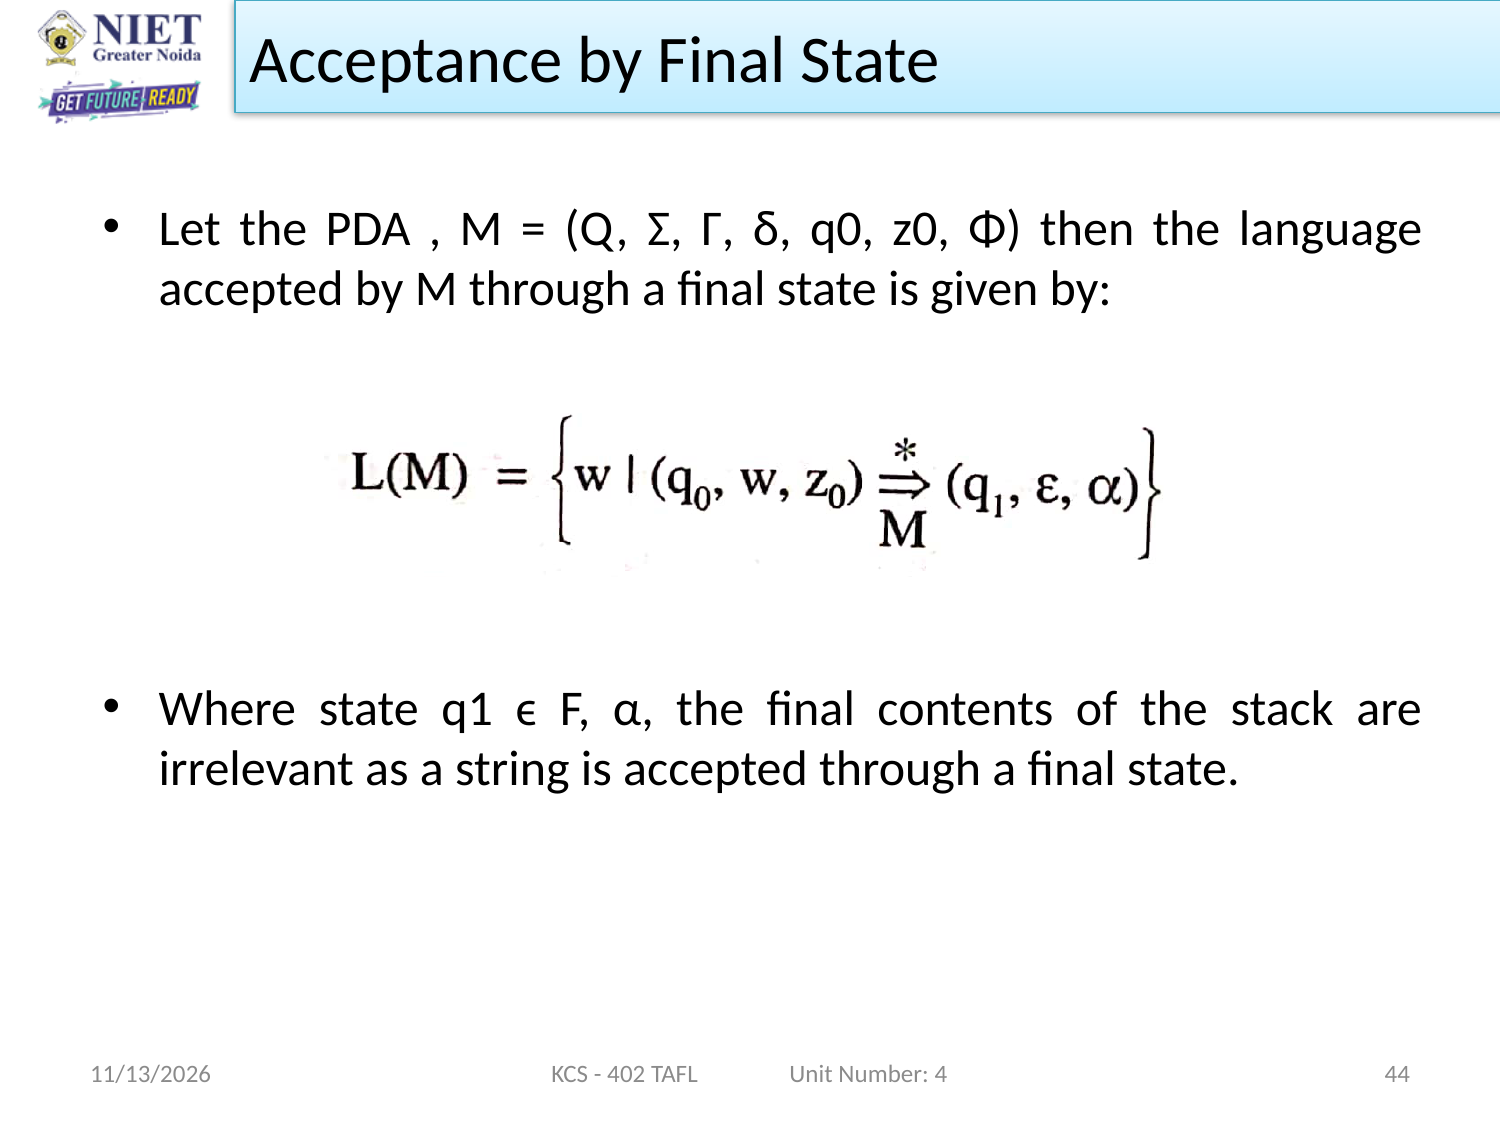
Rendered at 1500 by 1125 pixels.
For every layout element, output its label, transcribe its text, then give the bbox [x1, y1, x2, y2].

slide_number 44 [1074, 1042, 1425, 1103]
picture [0, 0, 238, 135]
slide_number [75, 1042, 425, 1103]
list Let the PDA , M = (Q, Σ, Γ, δ, q0, z0, Φ) then the language accepted by M through a final state is given by: Where state q1 ϵ F, α, the final contents of the stack are irrelevant as a string is accepted through a final state. [87, 187, 1438, 930]
picture [312, 408, 1181, 578]
text_box Acceptance by Final State [238, 0, 1500, 113]
footer KCS - 402 TAFL Unit Number: 4 [512, 1042, 988, 1103]
